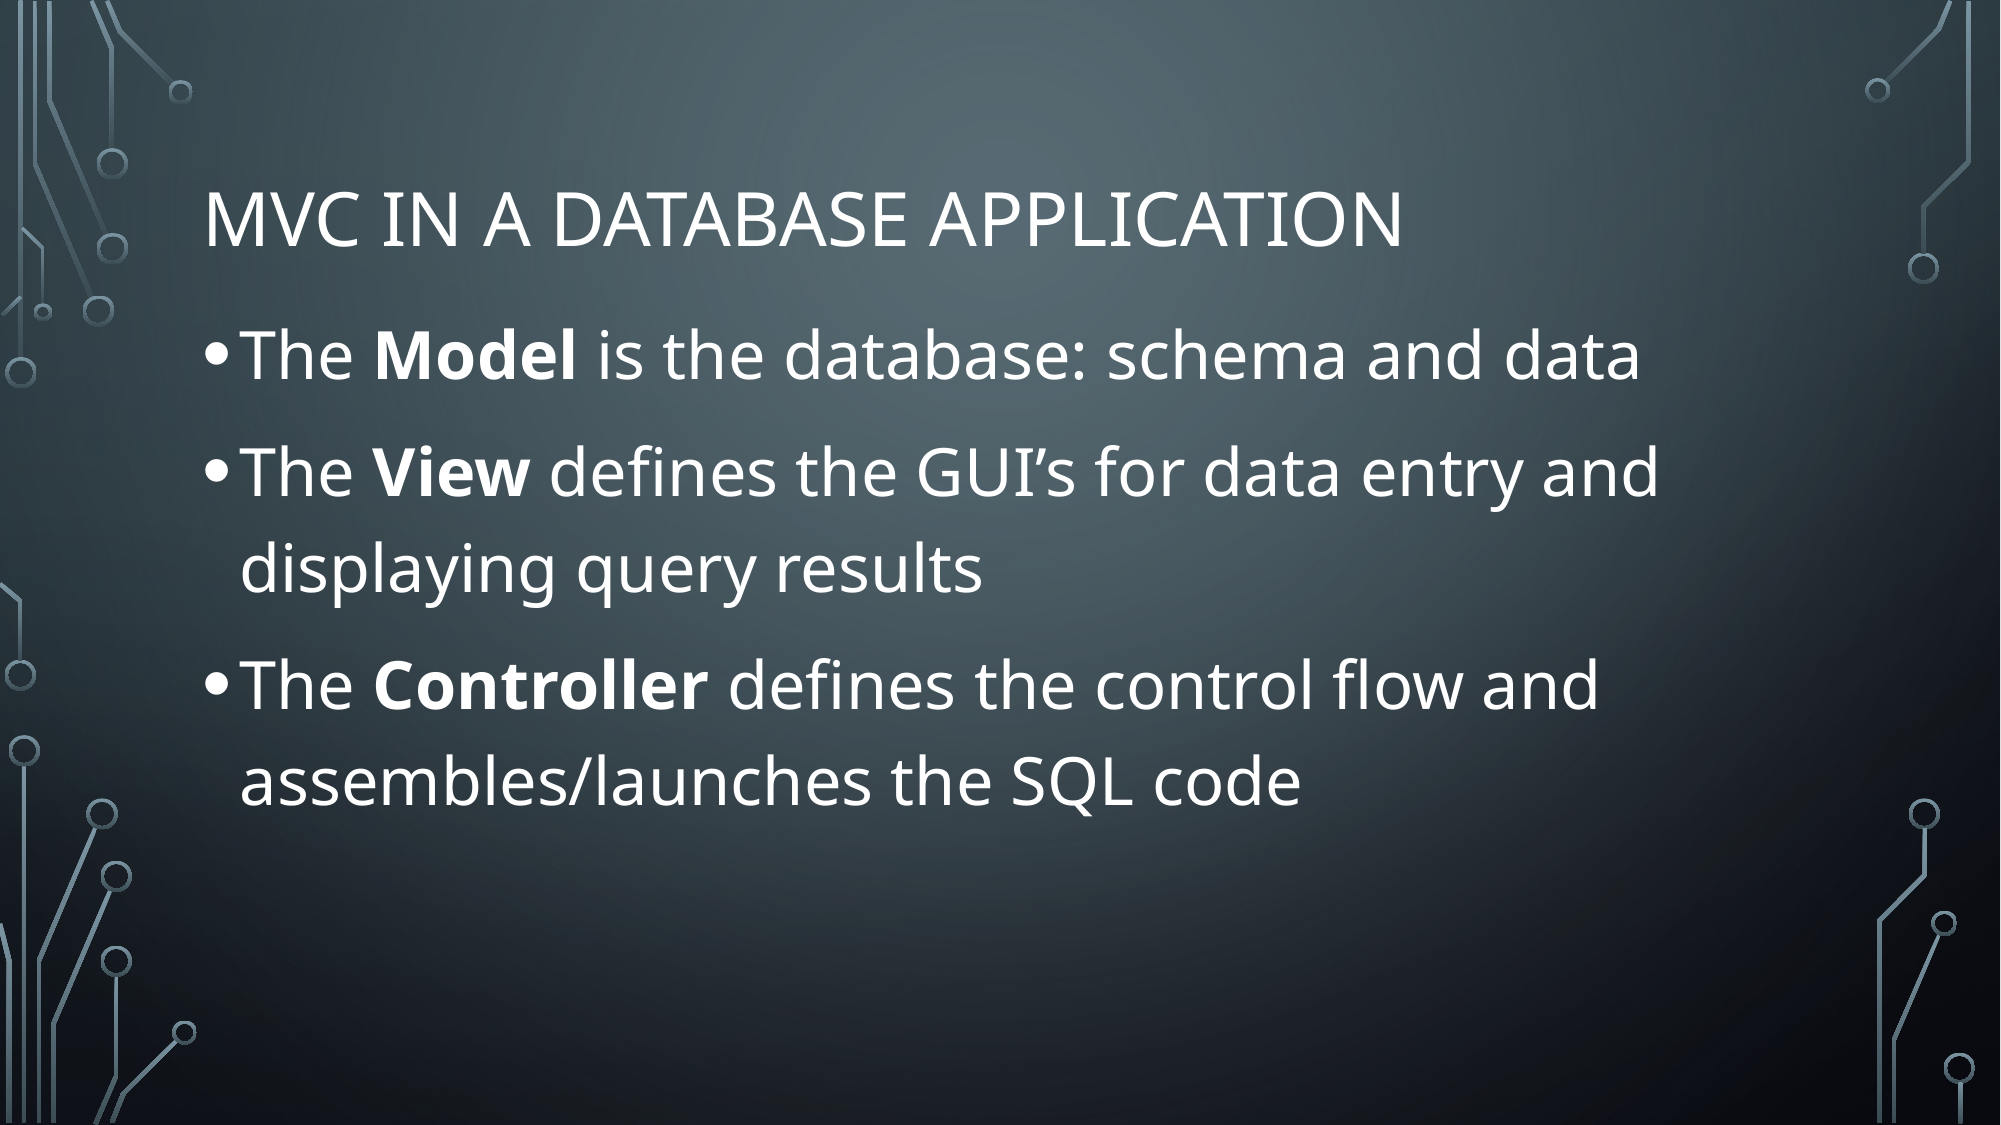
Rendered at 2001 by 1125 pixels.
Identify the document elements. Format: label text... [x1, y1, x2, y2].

list The Model is the database: schema and data The View defines the GUI’s for data entry and displaying query results The Controller defines the control flow and assembles/launches the SQL code [187, 289, 1813, 1045]
title MVC in a database application [187, 101, 1813, 289]
